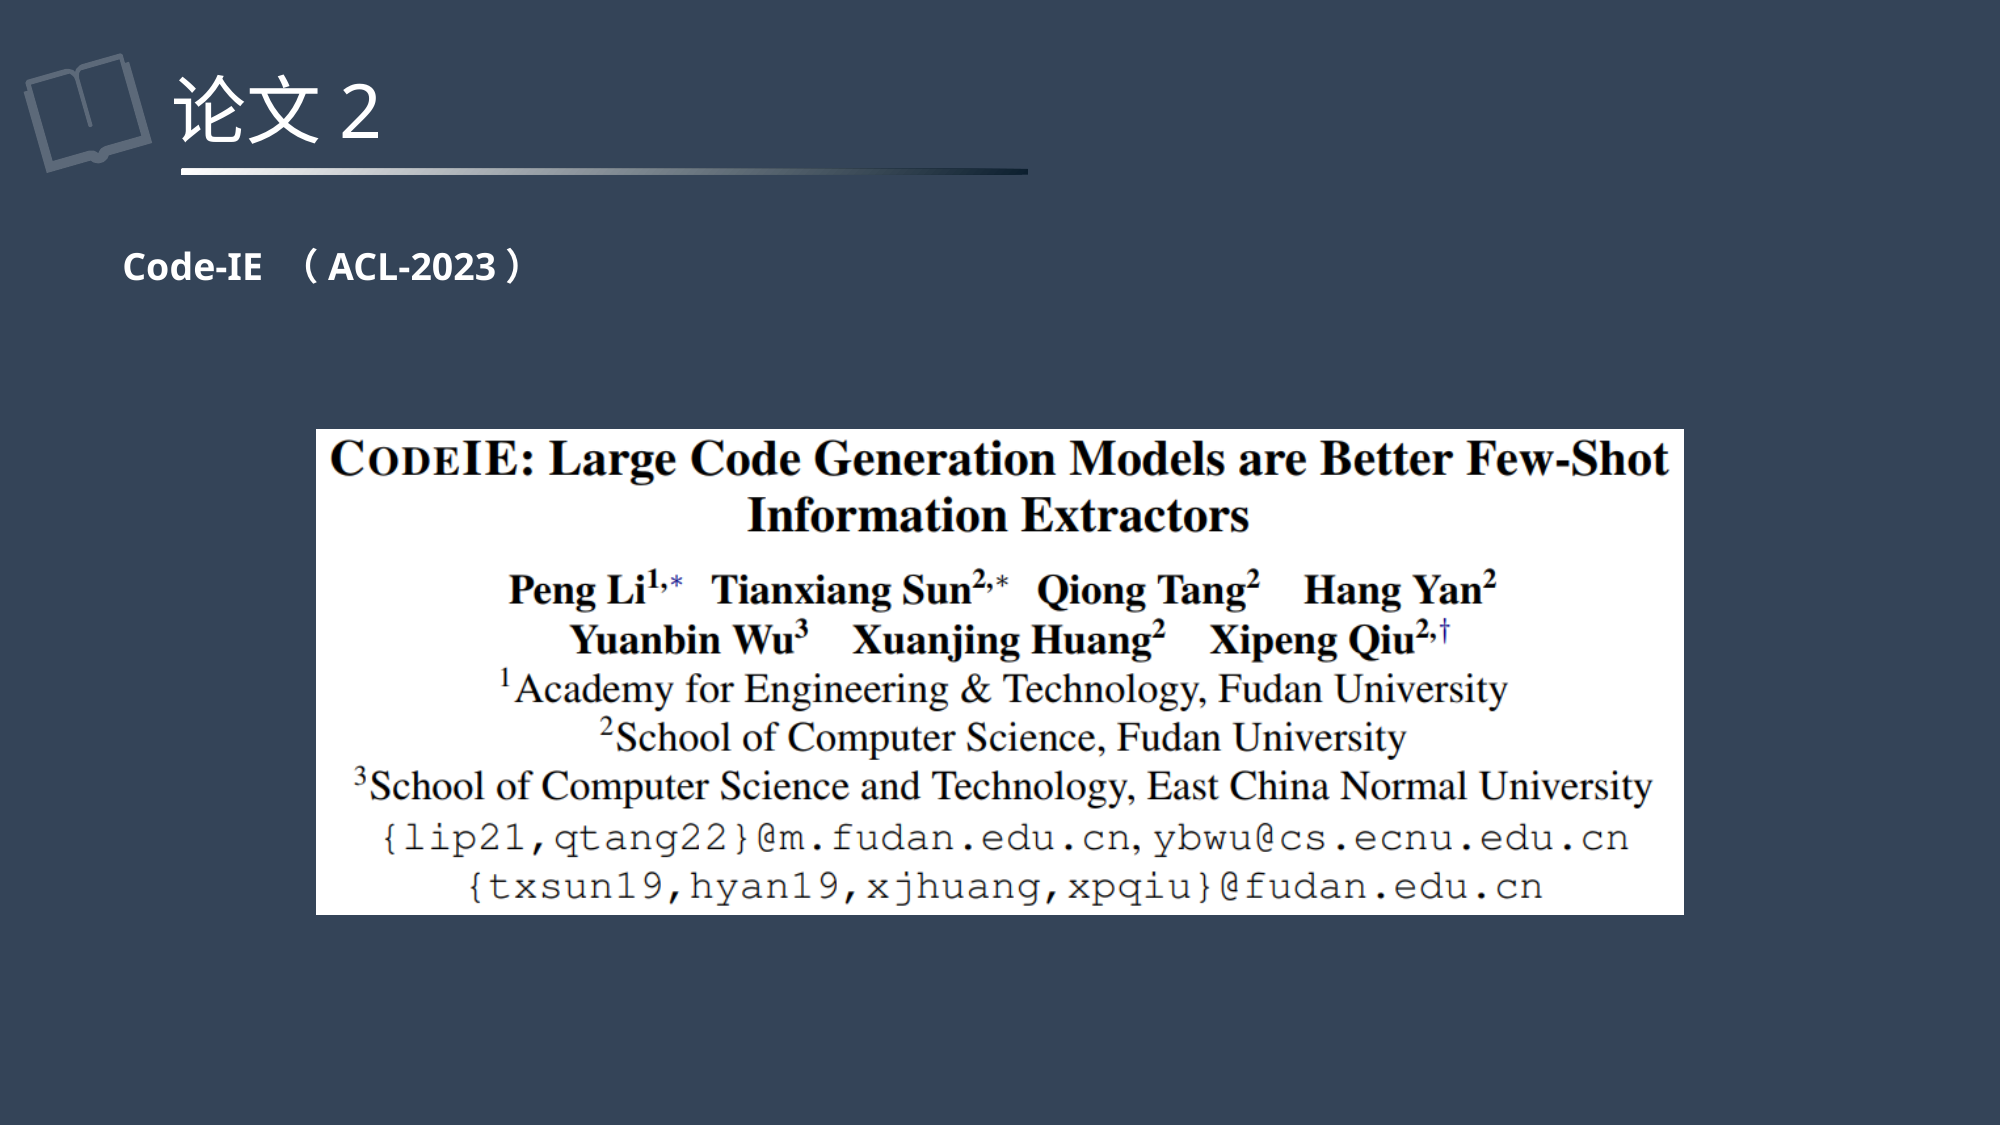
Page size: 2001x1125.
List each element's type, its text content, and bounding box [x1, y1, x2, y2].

title 论文2 [156, 66, 1137, 175]
list Code-IE （ACL-2023） [107, 240, 1826, 535]
picture [316, 429, 1684, 915]
